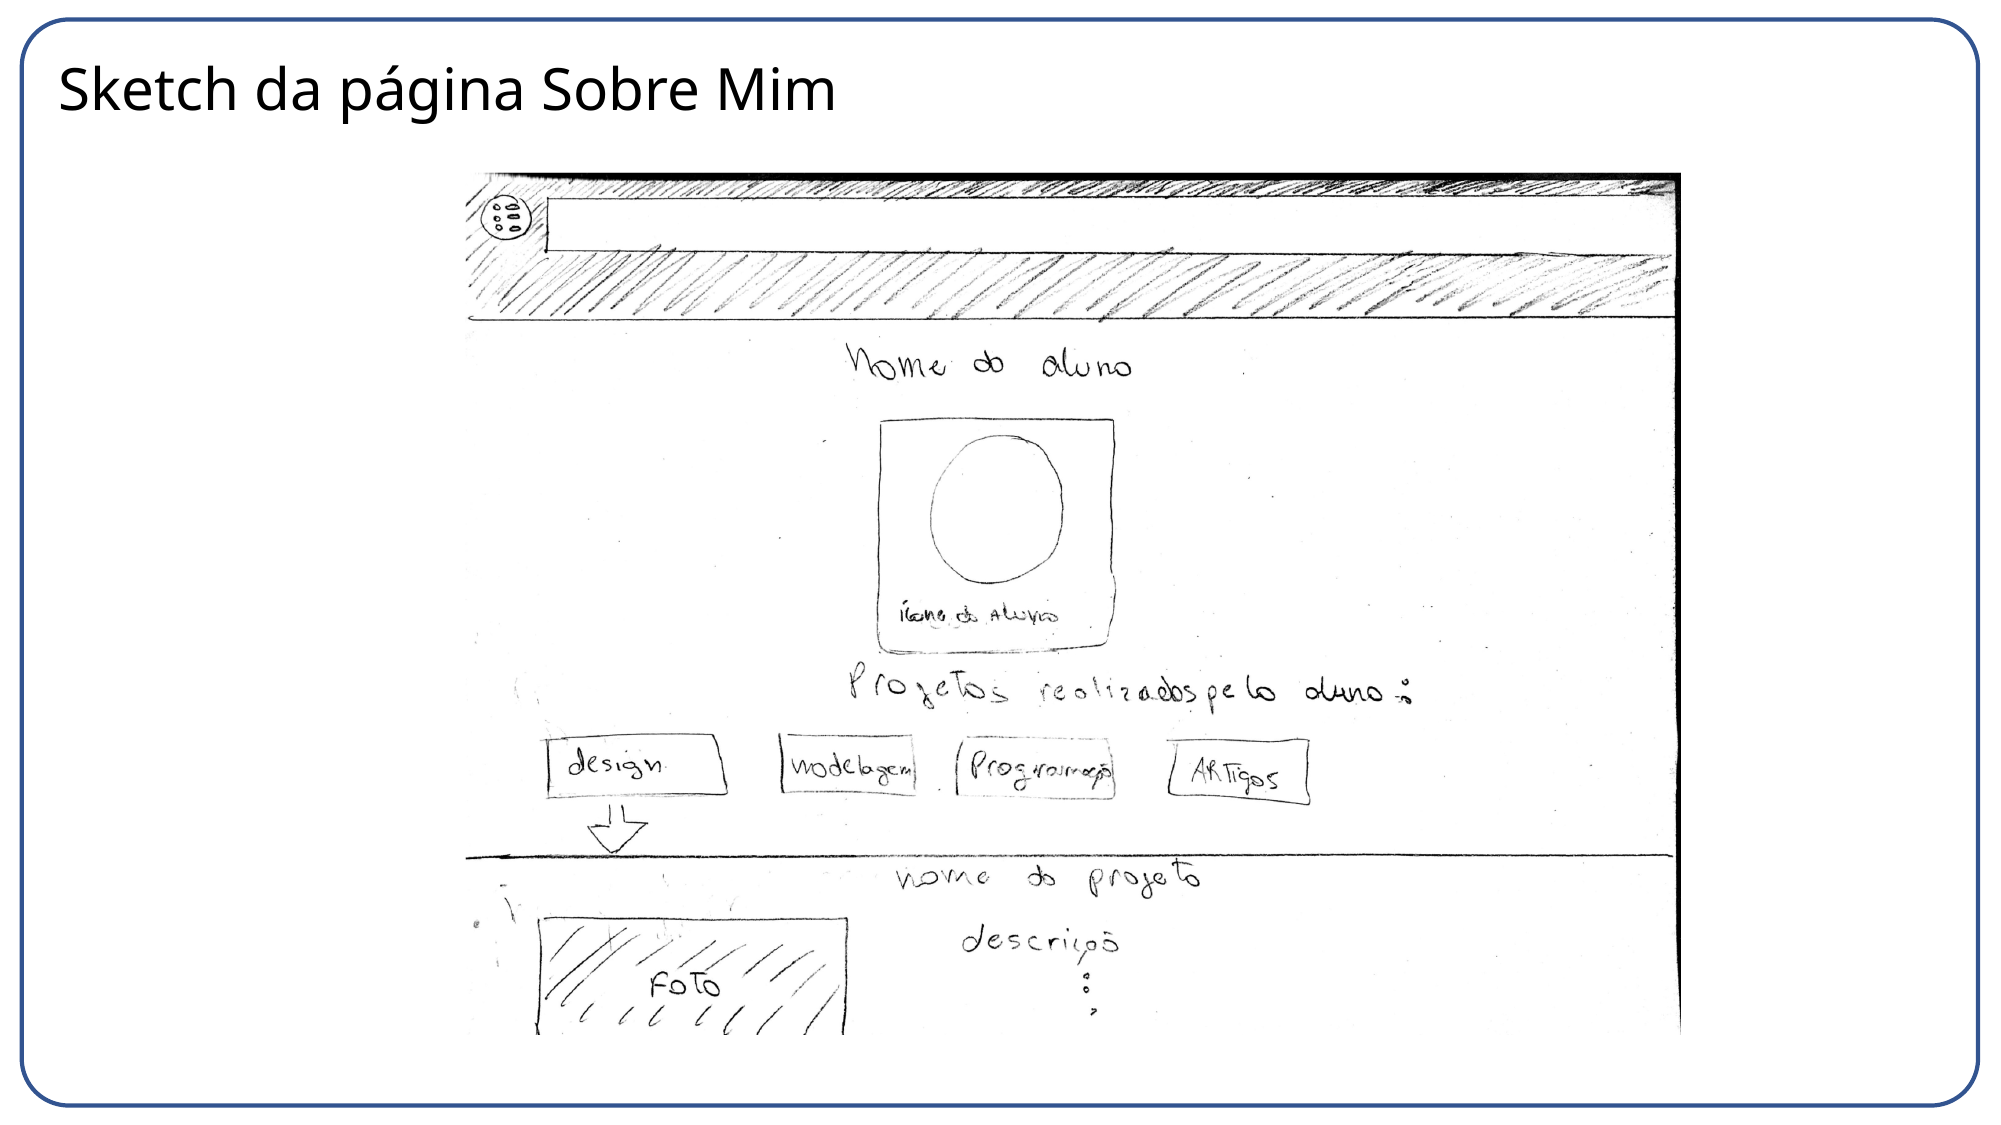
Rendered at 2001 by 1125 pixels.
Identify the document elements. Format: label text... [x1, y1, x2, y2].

title Sketch da página Sobre Mim [43, 0, 641, 201]
picture [467, 173, 641, 1035]
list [641, 0, 1504, 1125]
title Sketch da página Sobre Mim [1504, 0, 1769, 201]
picture [1504, 173, 1681, 1035]
